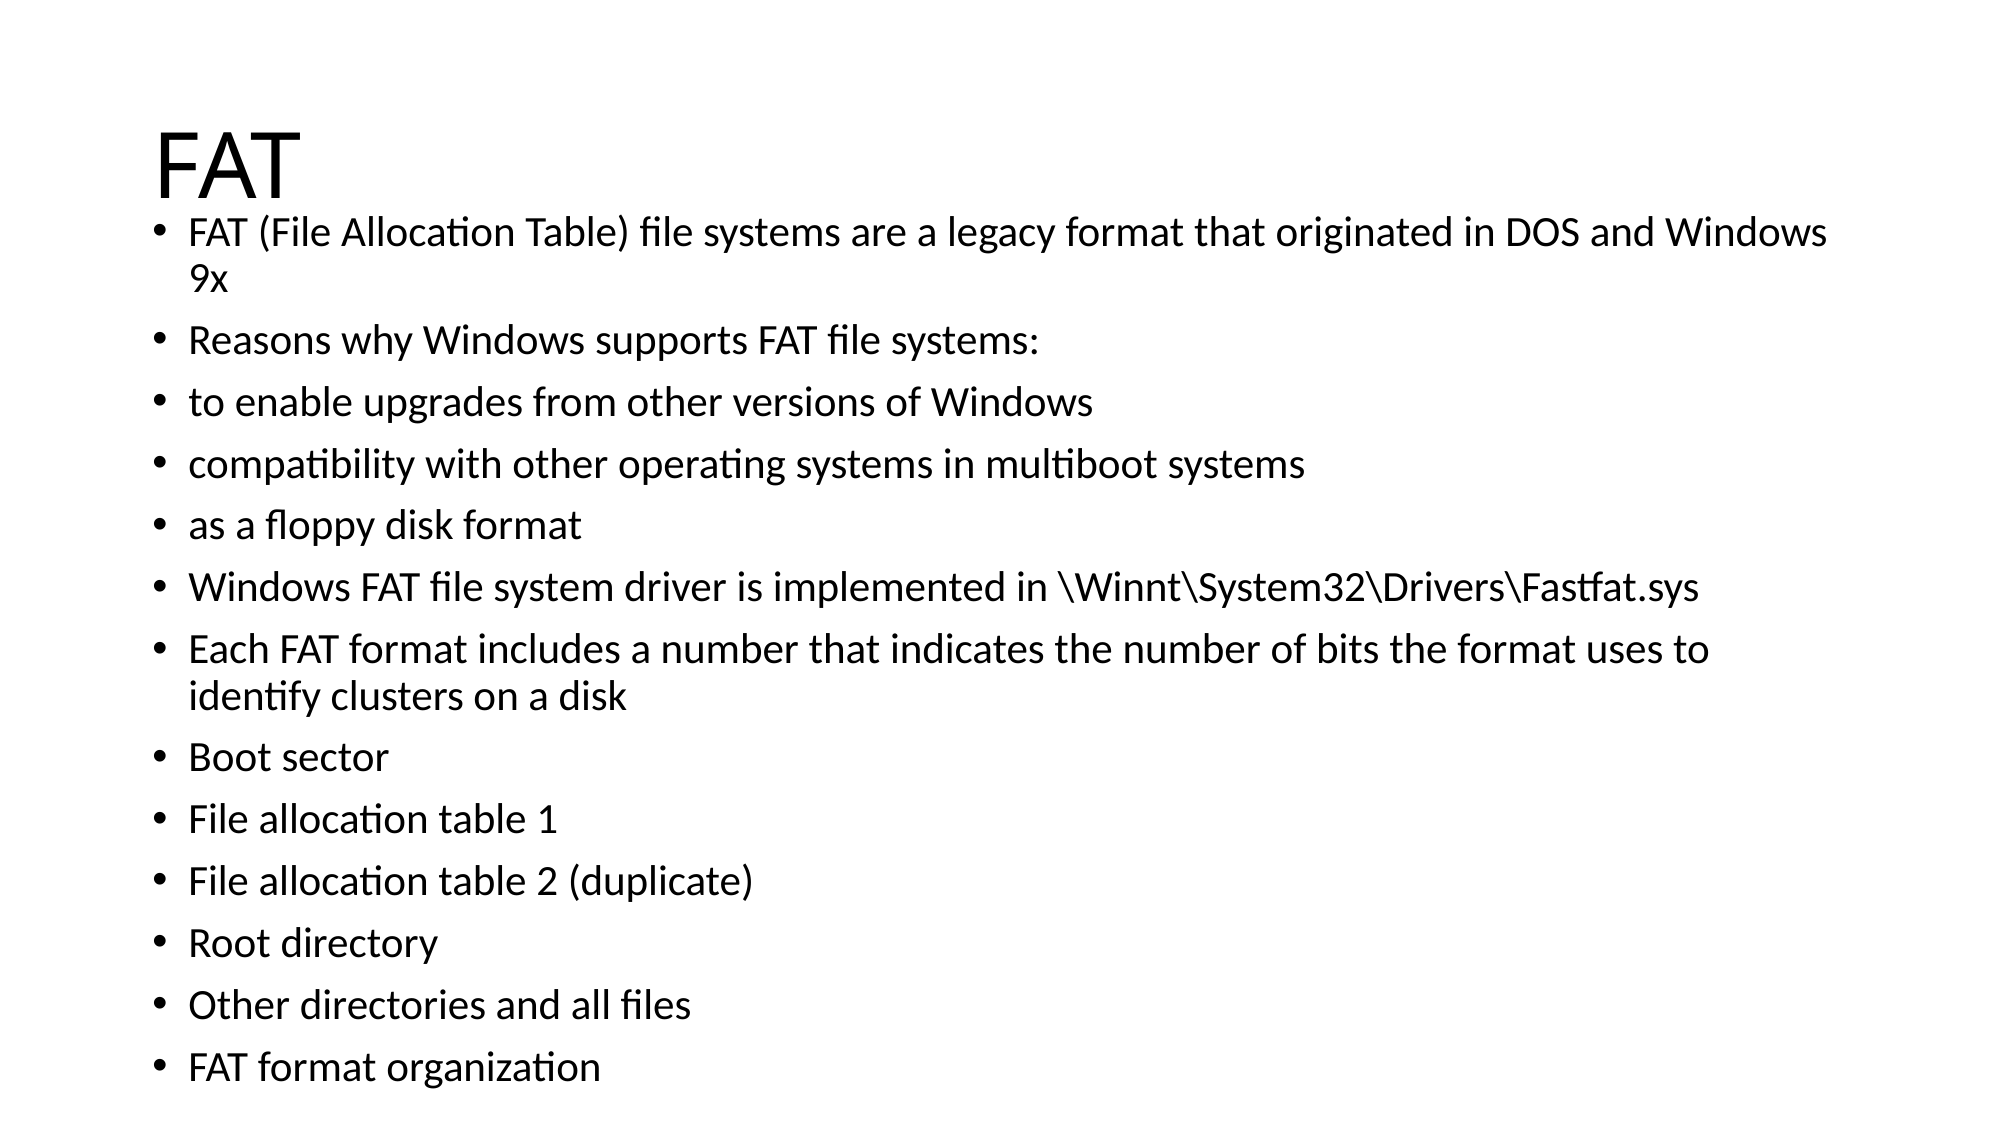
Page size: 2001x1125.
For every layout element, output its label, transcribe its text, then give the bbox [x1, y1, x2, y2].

title FAT [137, 59, 1863, 201]
list FAT (File Allocation Table) file systems are a legacy format that originated in DOS and Windows 9x Reasons why Windows supports FAT file systems: to enable upgrades from other versions of Windows compatibility with other operating systems in multiboot systems as a floppy disk format Windows FAT file system driver is implemented in \Winnt\System32\Drivers\Fastfat.sys Each FAT format includes a number that indicates the number of bits the format uses to identify clusters on a disk Boot sector File allocation table 1 File allocation table 2 (duplicate) Root directory Other directories and all files FAT format organization [137, 201, 1863, 1108]
